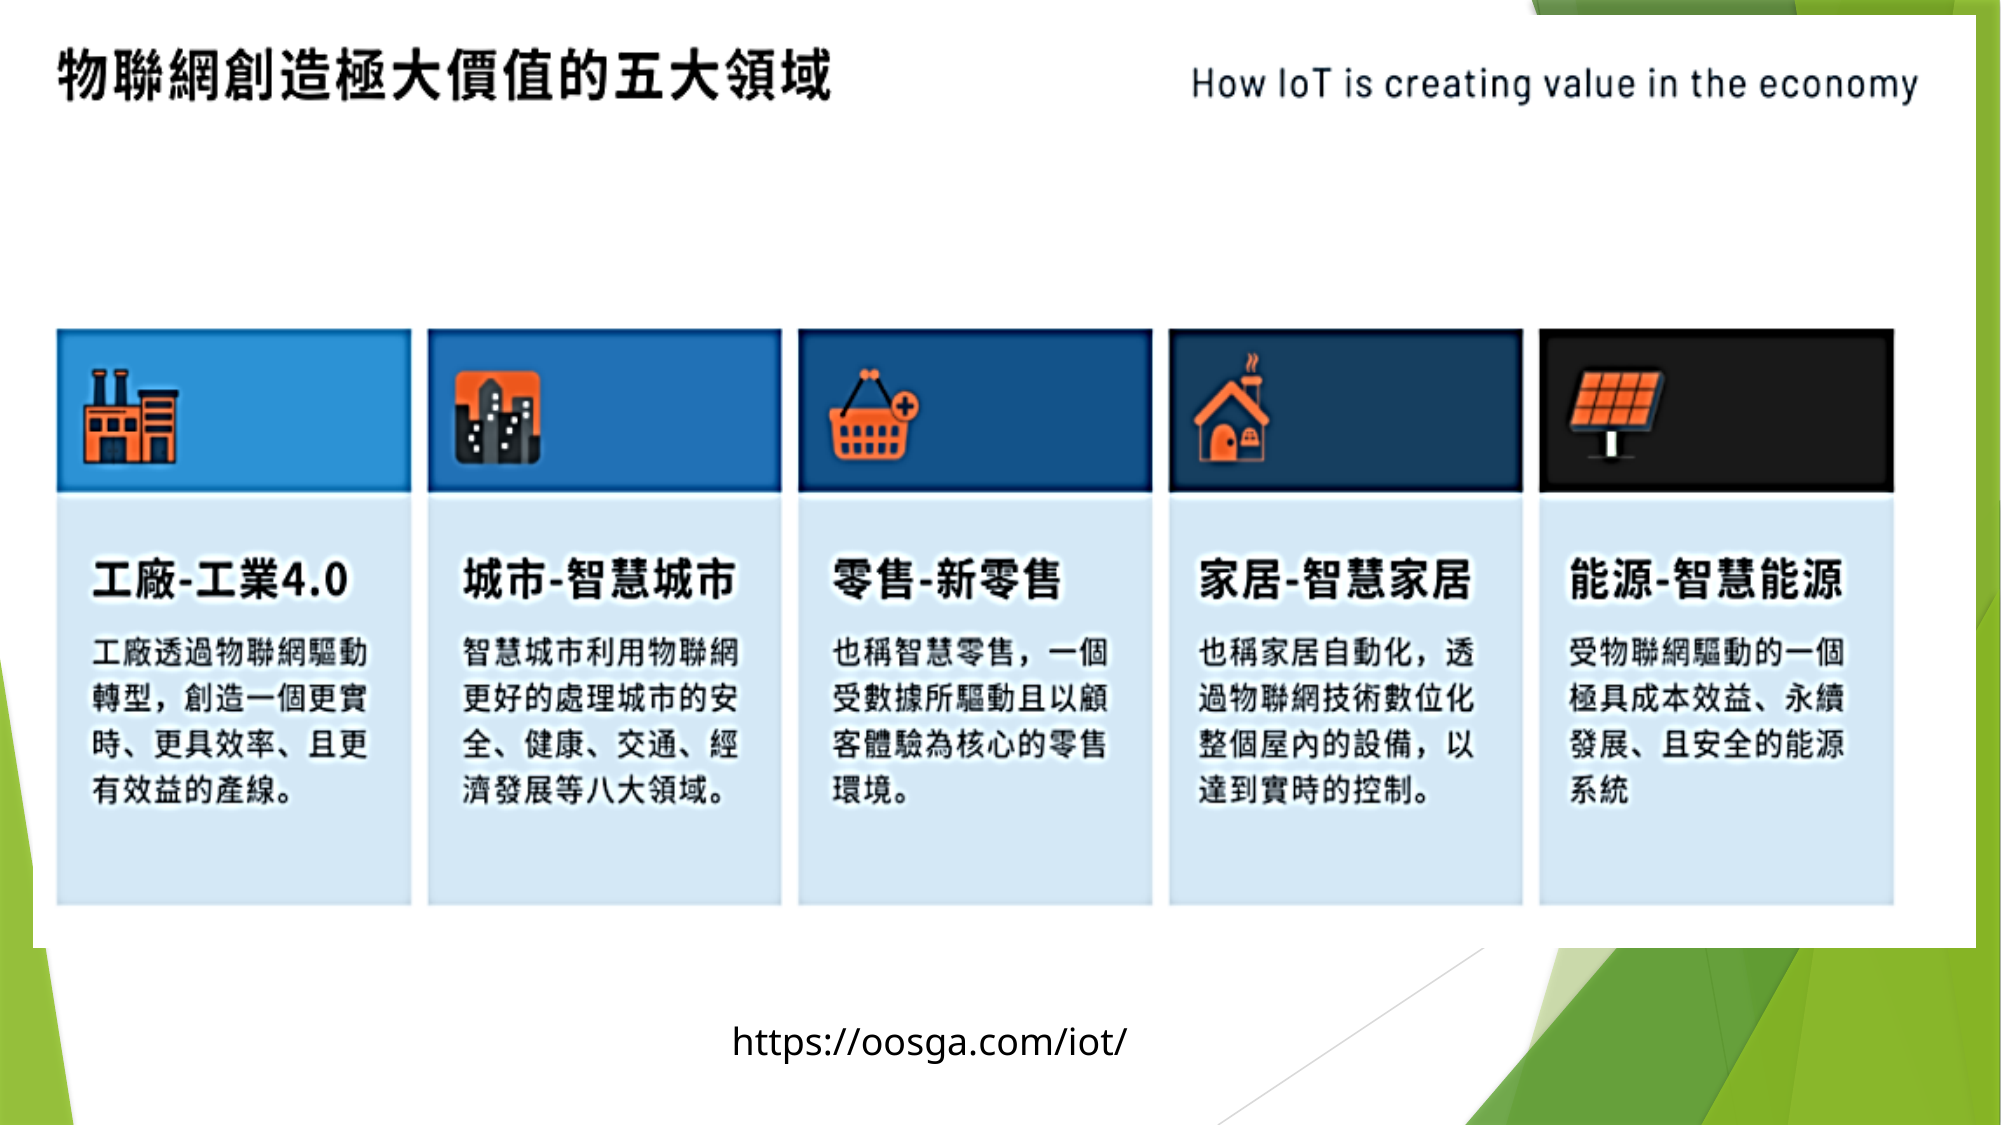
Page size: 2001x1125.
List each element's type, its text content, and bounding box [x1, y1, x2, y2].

text_box https://oosga.com/iot/ [716, 1010, 1144, 1070]
picture [33, 15, 1977, 949]
